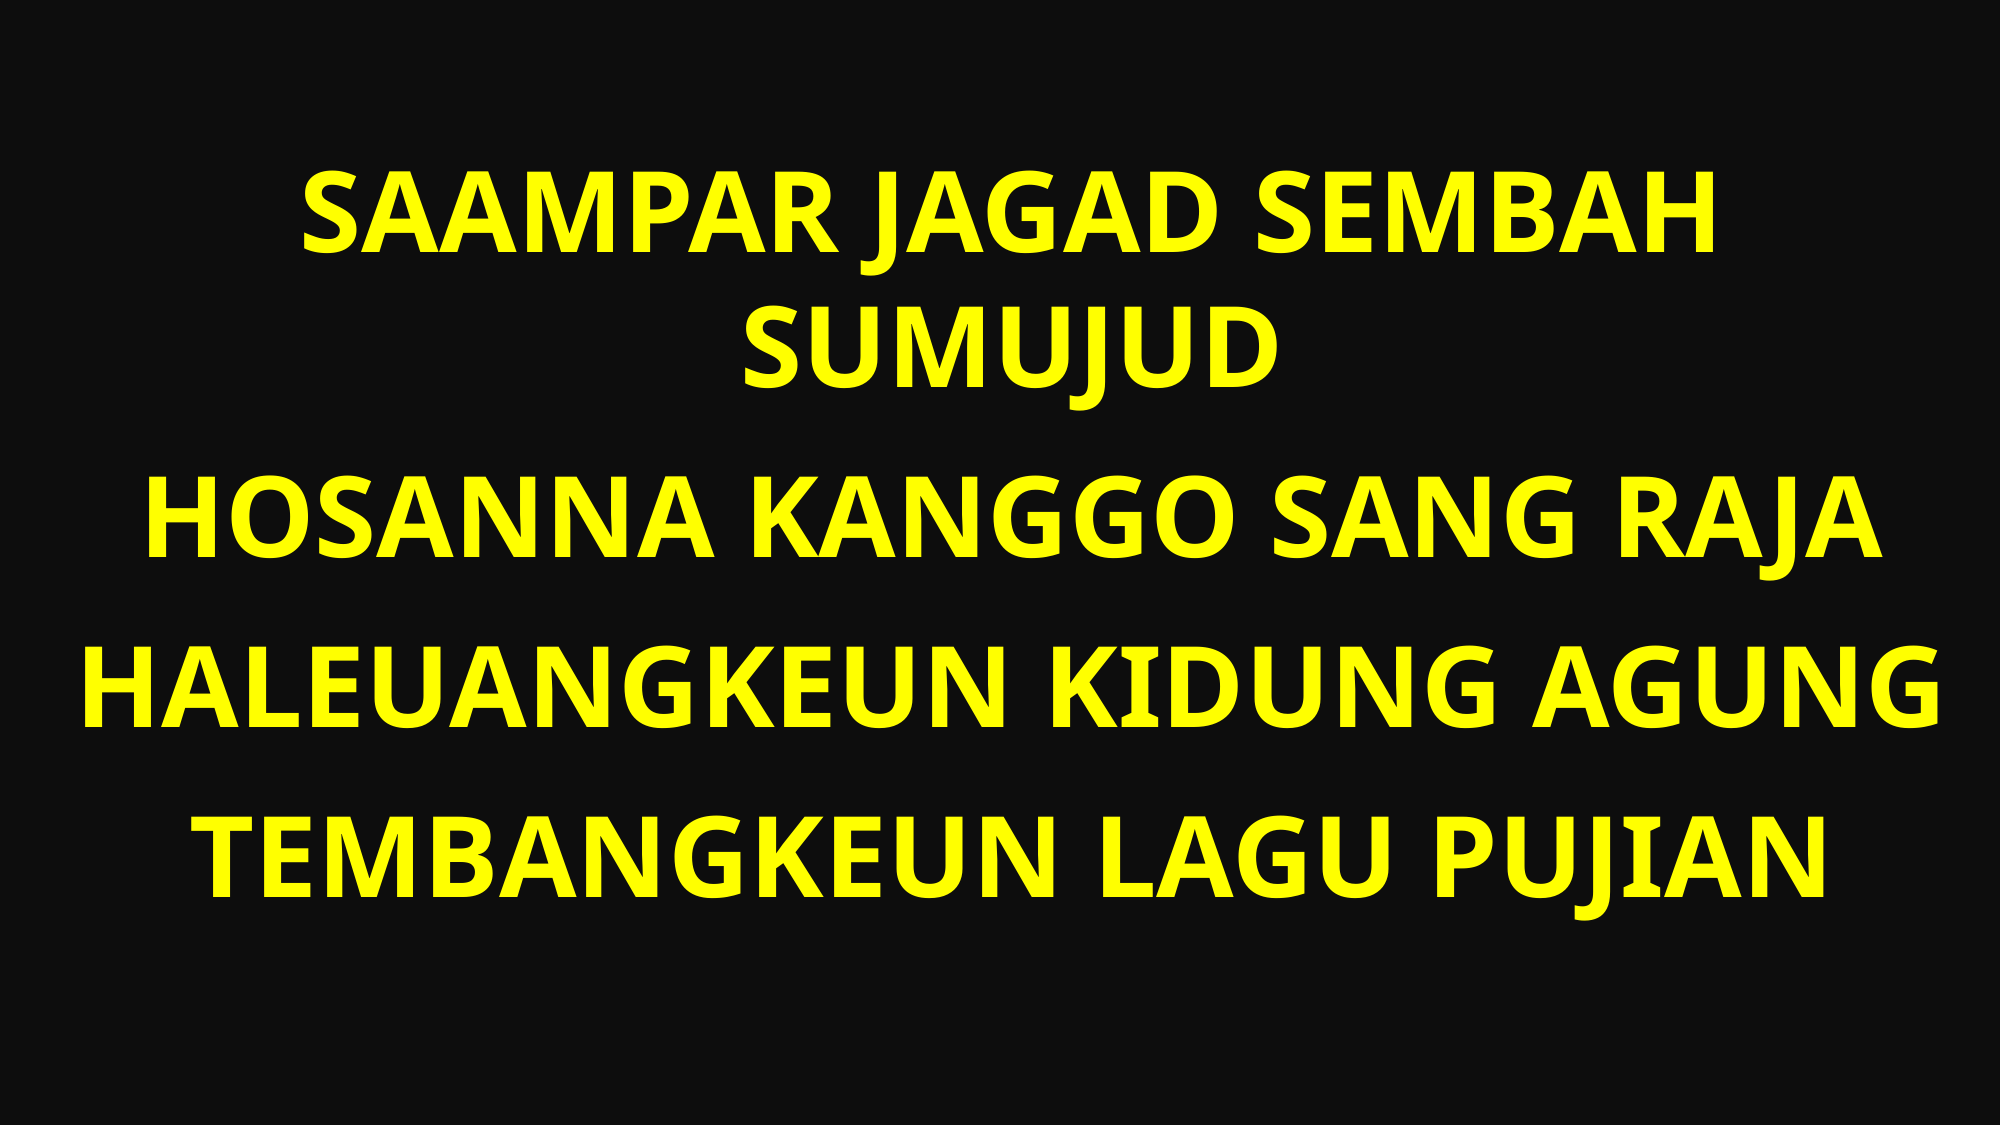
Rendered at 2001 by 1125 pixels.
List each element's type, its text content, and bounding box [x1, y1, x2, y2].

list Saampar jagad sembah sumujud Hosanna kanggo Sang Raja Haleuangkeun kidung agung Tembangkeun lagu pujian [50, 271, 1974, 960]
